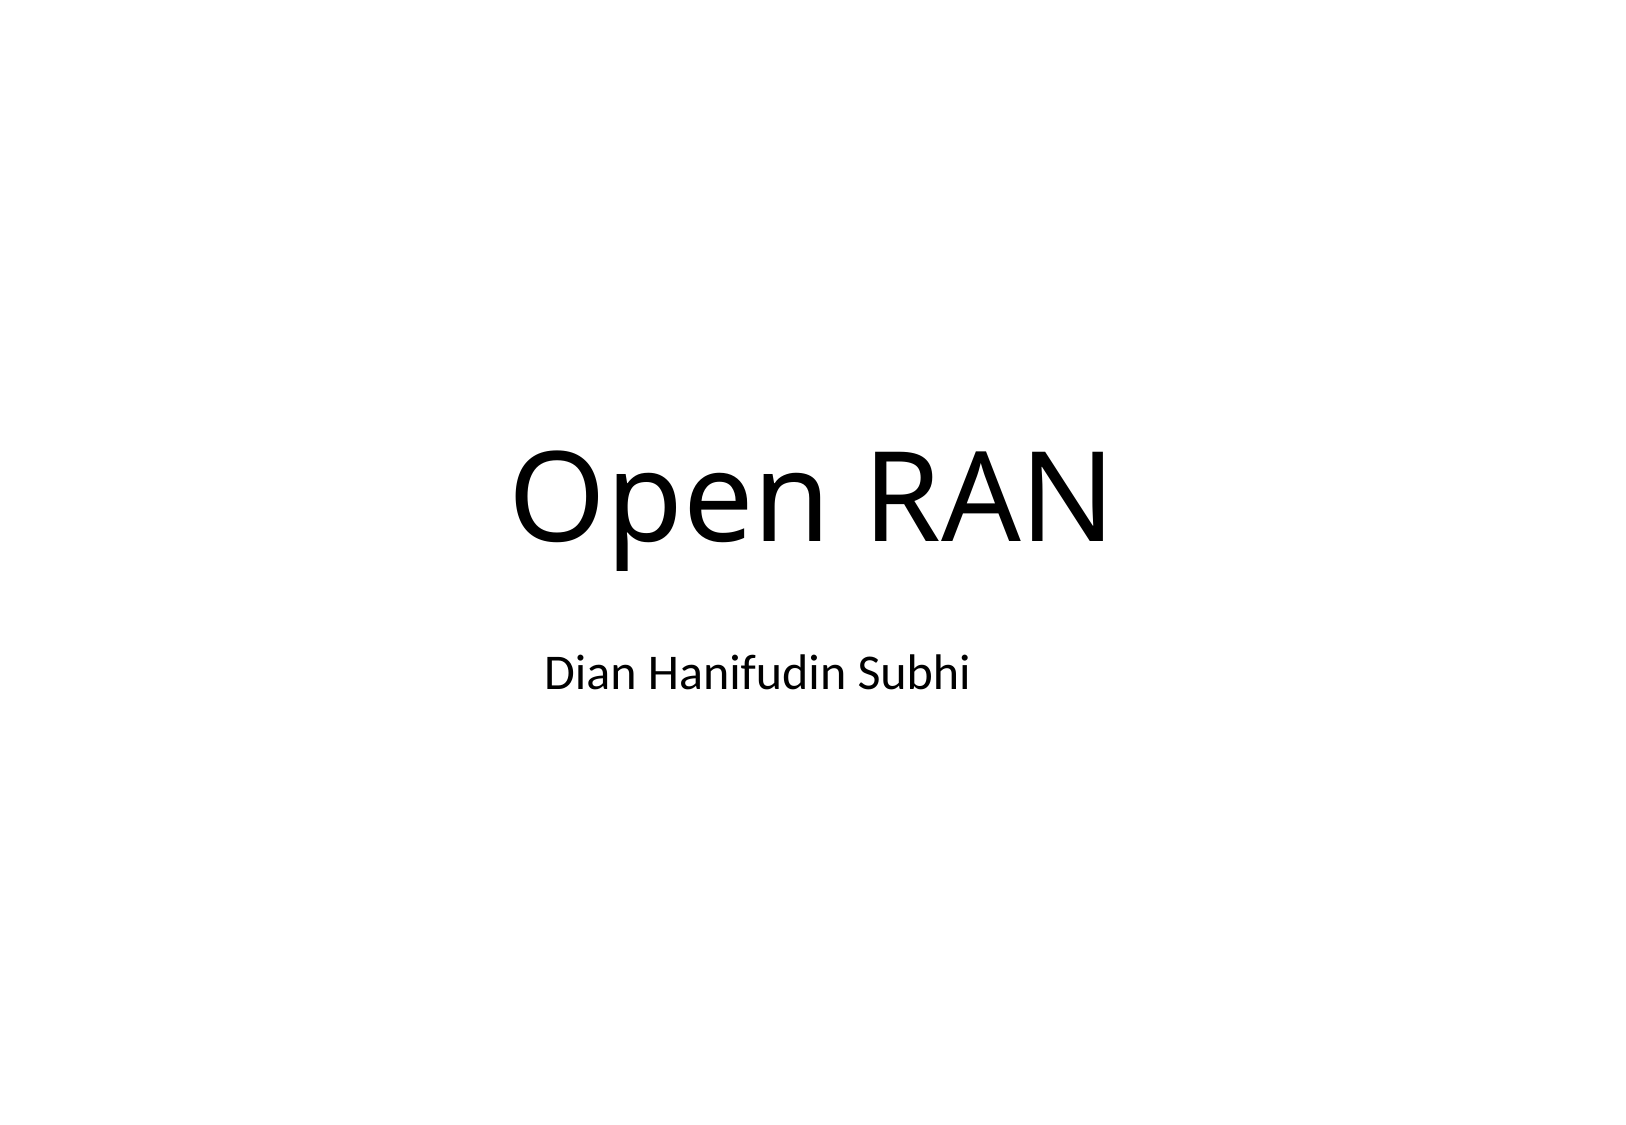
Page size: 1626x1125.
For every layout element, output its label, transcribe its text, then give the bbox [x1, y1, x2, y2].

subtitle Dian Hanifudin Subhi [148, 639, 1367, 911]
title Open RAN [121, 184, 1504, 576]
